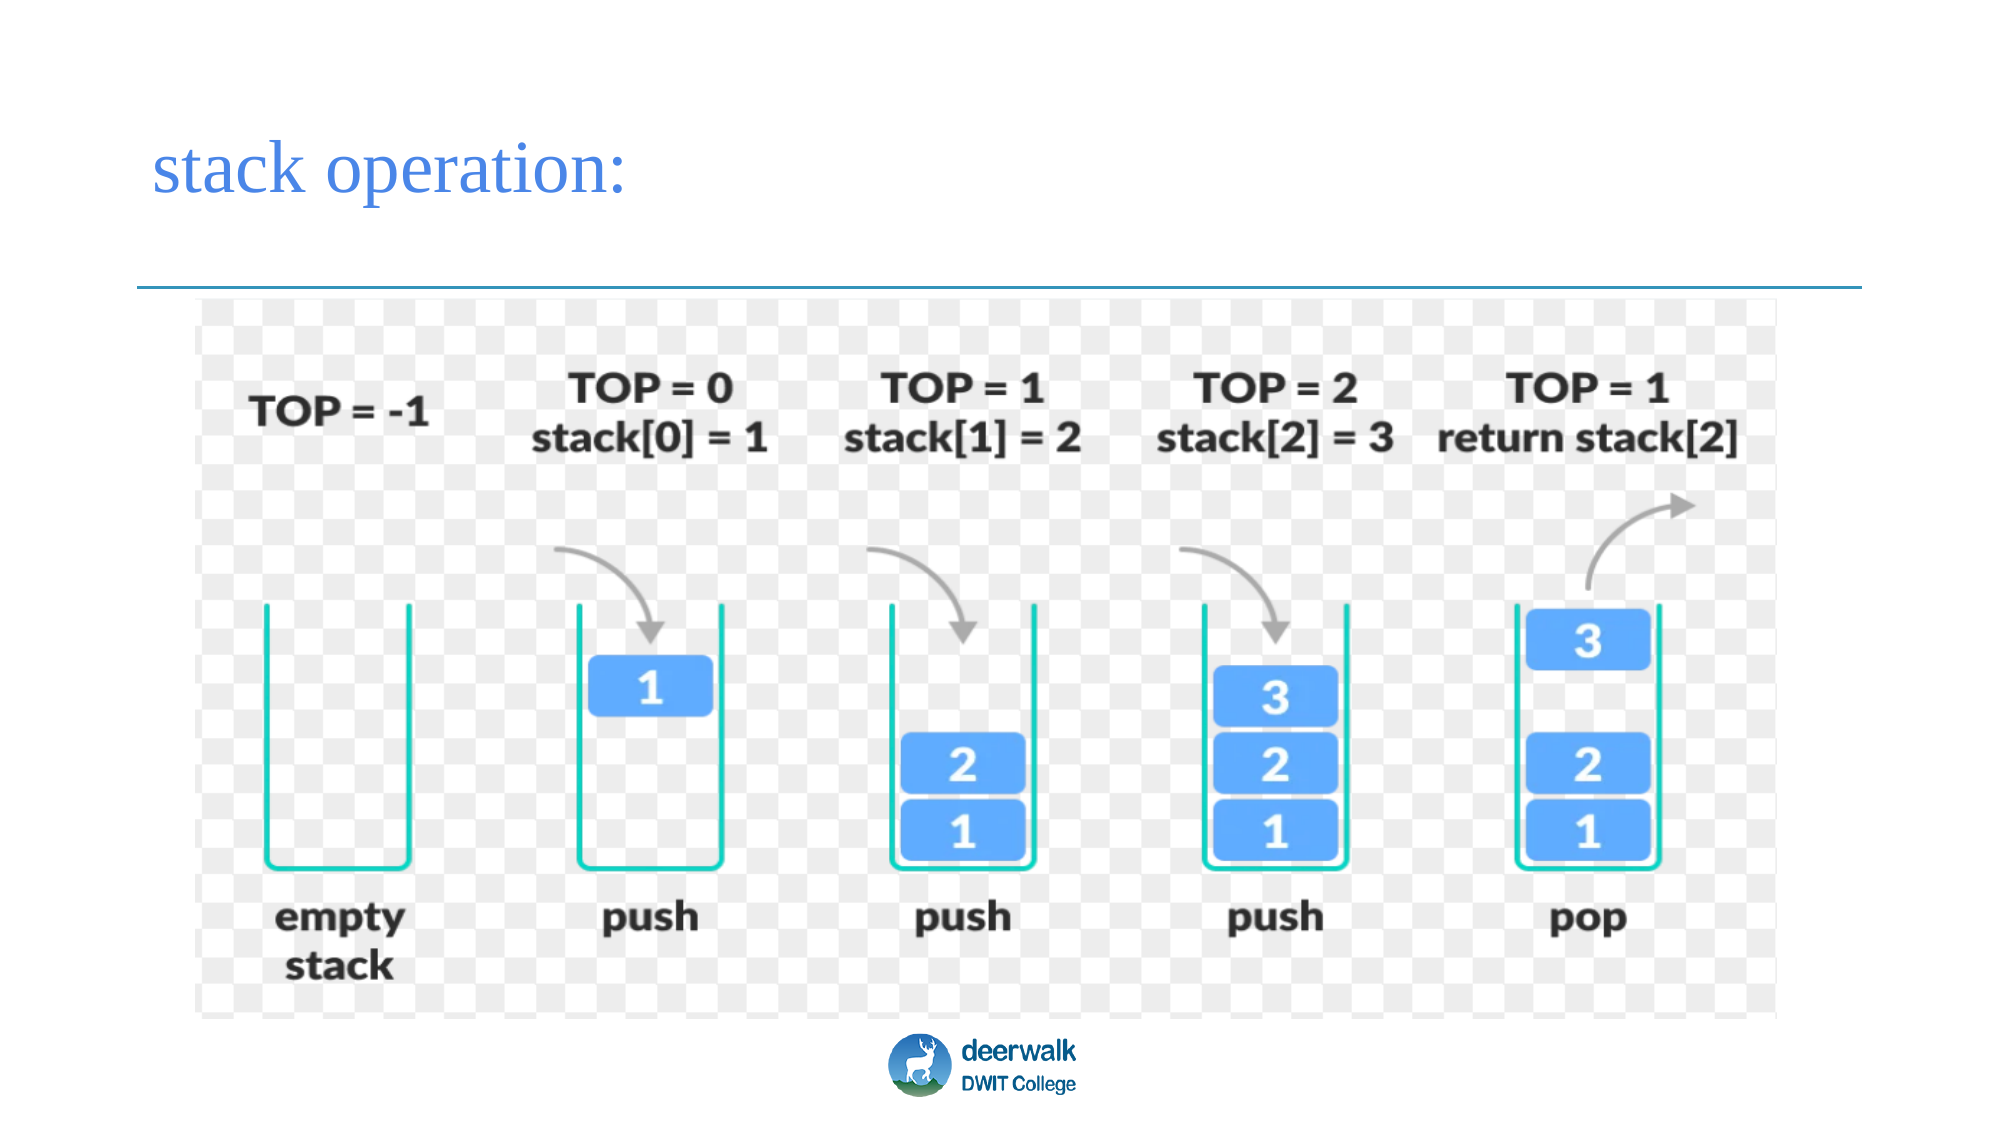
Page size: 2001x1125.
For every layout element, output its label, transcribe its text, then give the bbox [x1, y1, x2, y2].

title stack operation: [137, 59, 1863, 278]
picture [195, 296, 1777, 1120]
